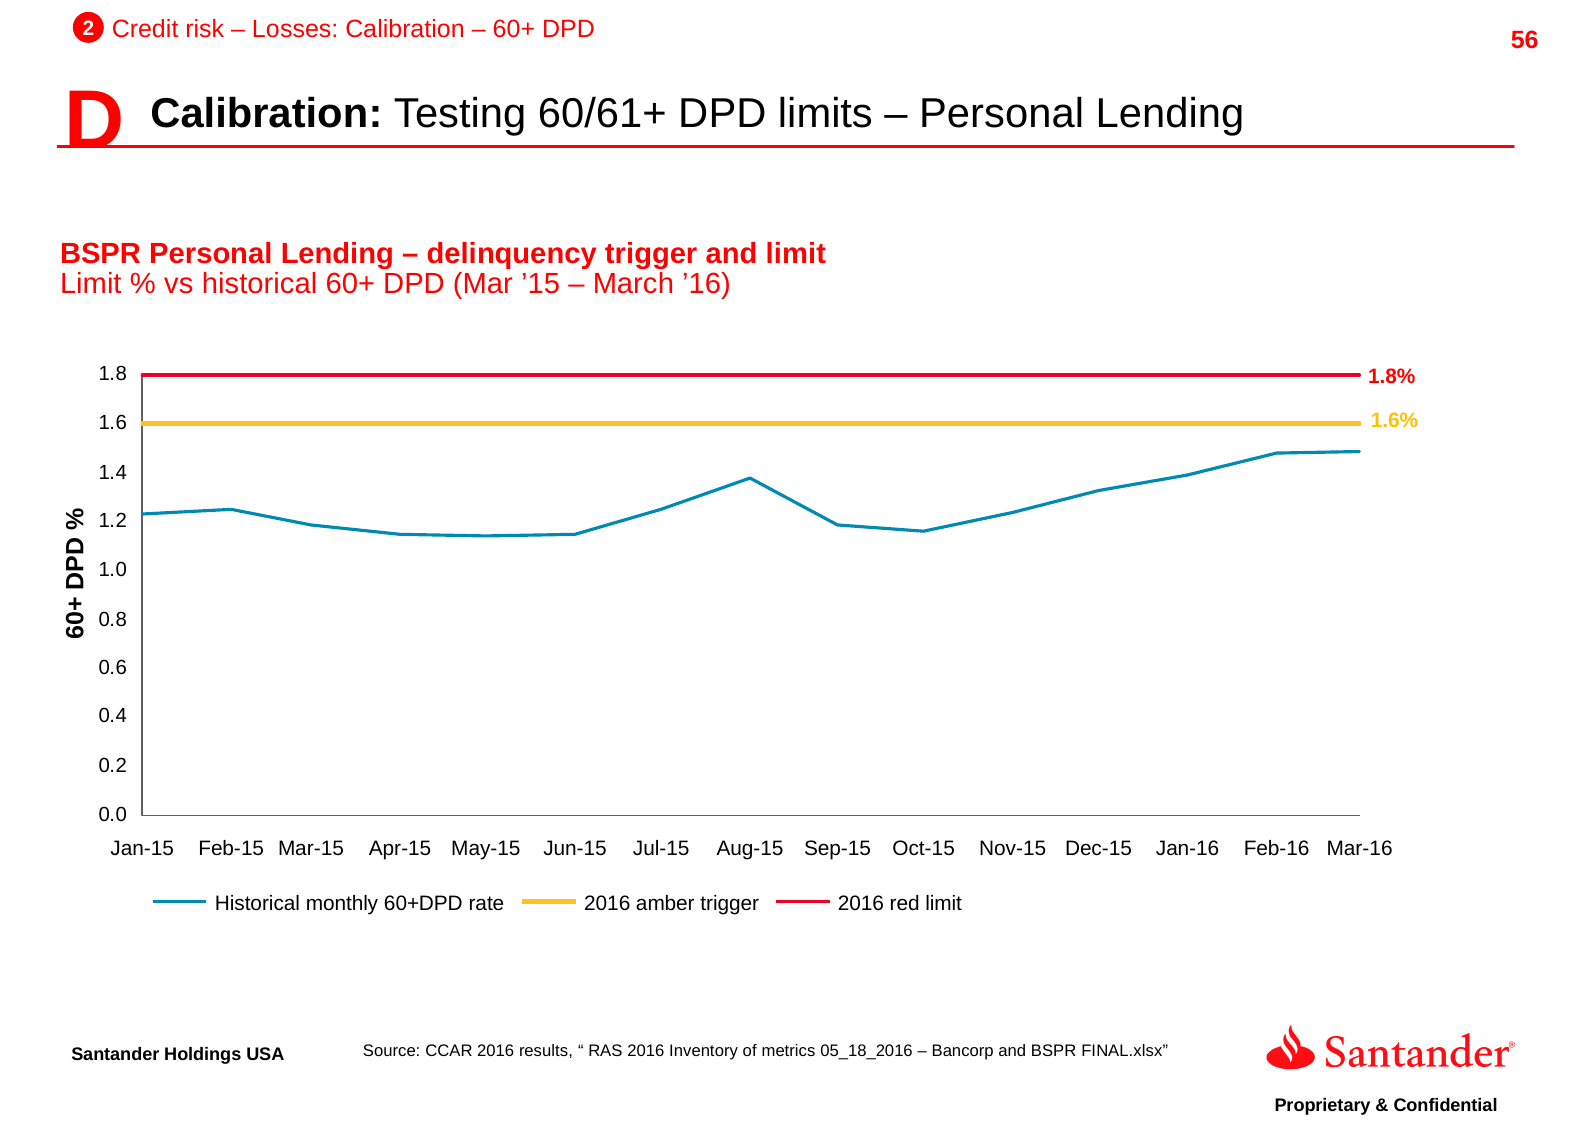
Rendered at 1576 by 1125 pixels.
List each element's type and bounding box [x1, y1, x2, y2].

text_box [362, 1039, 1300, 1060]
text_box [584, 890, 760, 916]
picture [1247, 1011, 1528, 1094]
text_box [72, 11, 598, 44]
text_box [214, 890, 506, 916]
text_box [150, 78, 1479, 150]
text_box [59, 239, 1198, 301]
text_box [49, 57, 140, 173]
text_box [58, 330, 1433, 860]
text_box [837, 890, 963, 916]
